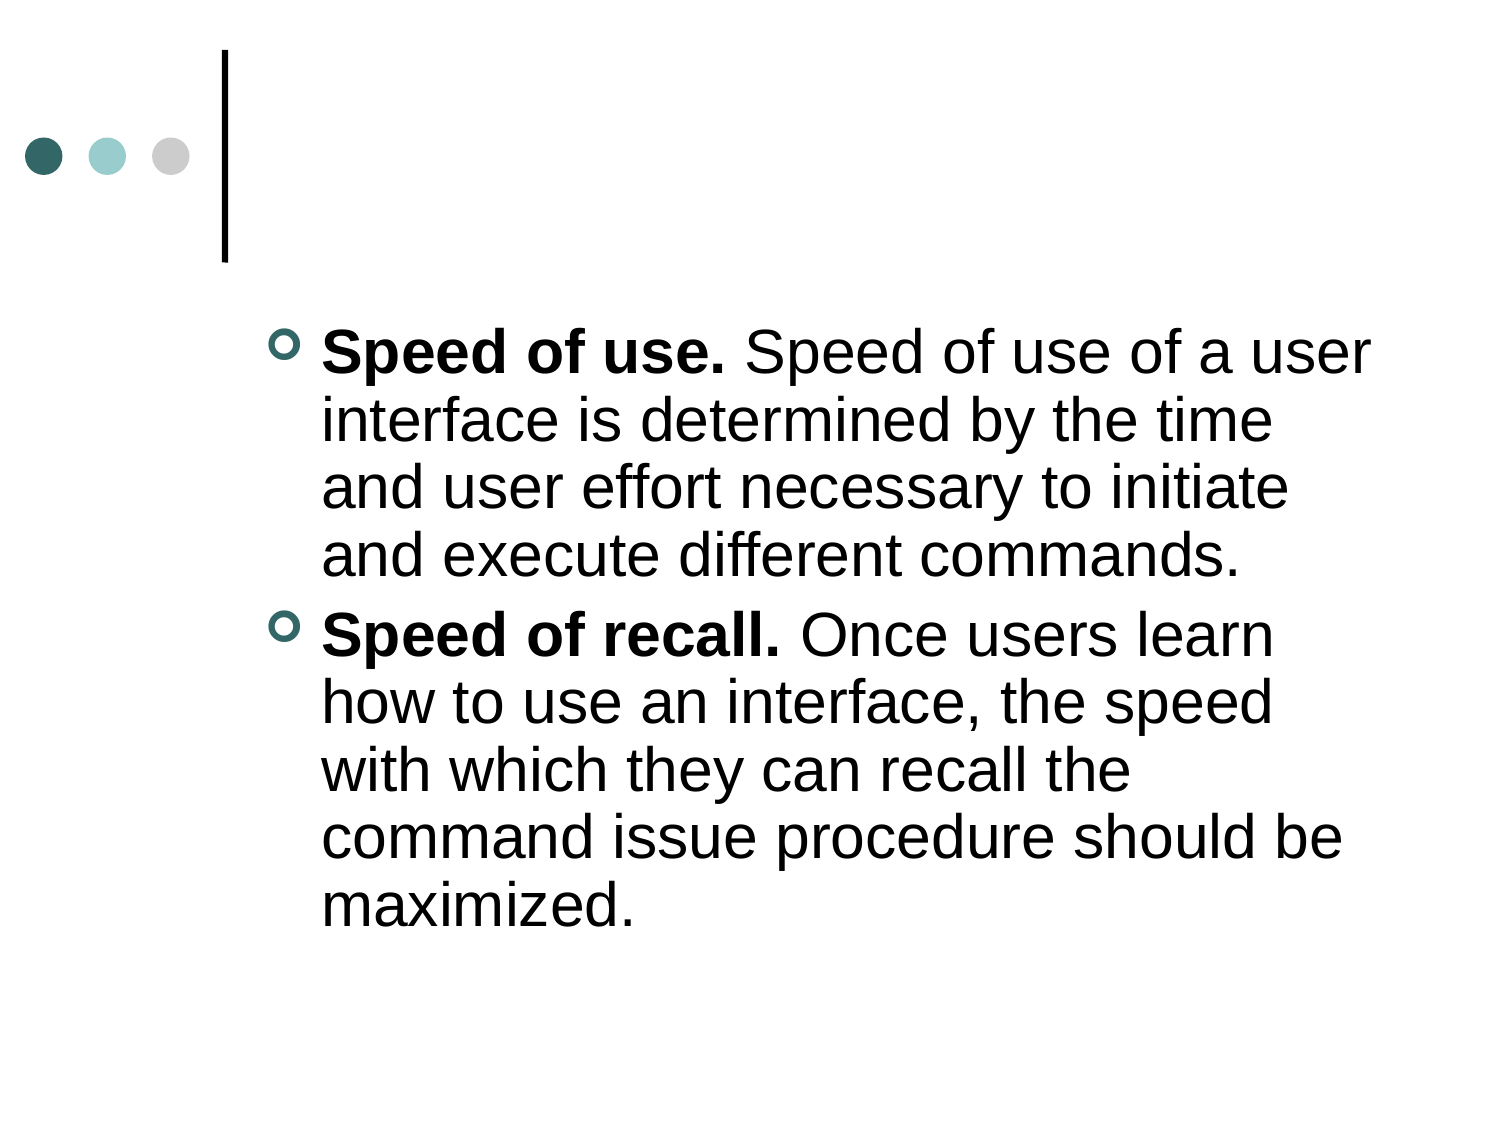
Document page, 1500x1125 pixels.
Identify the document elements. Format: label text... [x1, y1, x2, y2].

list Speed of use. Speed of use of a user interface is determined by the time and user effort necessary to initiate and execute different commands. Speed of recall. Once users learn how to use an interface, the speed with which they can recall the command issue procedure should be maximized. [249, 312, 1400, 988]
